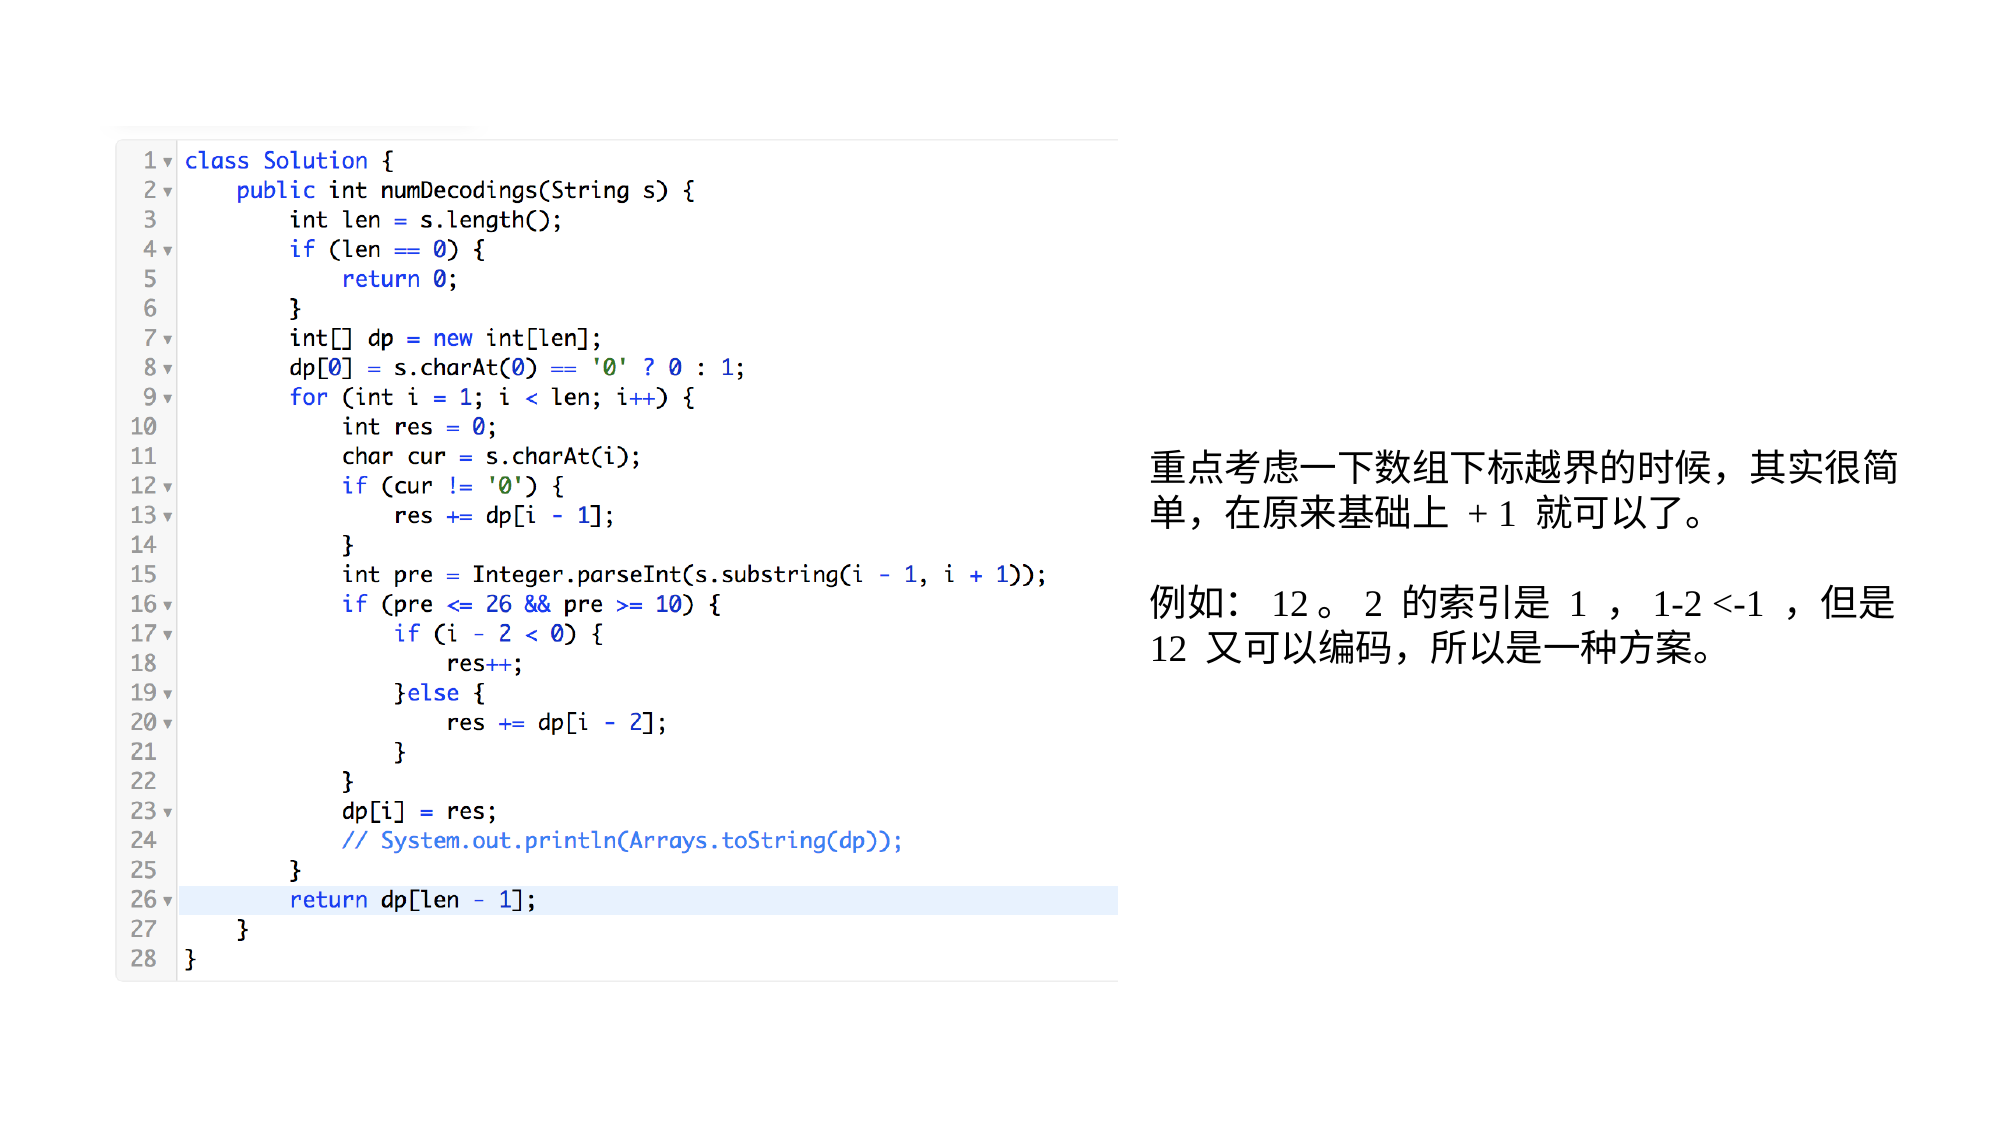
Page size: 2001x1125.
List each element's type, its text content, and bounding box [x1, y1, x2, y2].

text_box 重点考虑一下数组下标越界的时候，其实很简单，在原来基础上 + 1 就可以了。 例如：12。2 的索引是 1 ，1-2 <-1 ，但是 12 又可以编码，所以是一种方案。 [1135, 436, 1920, 677]
picture [93, 126, 1118, 1003]
